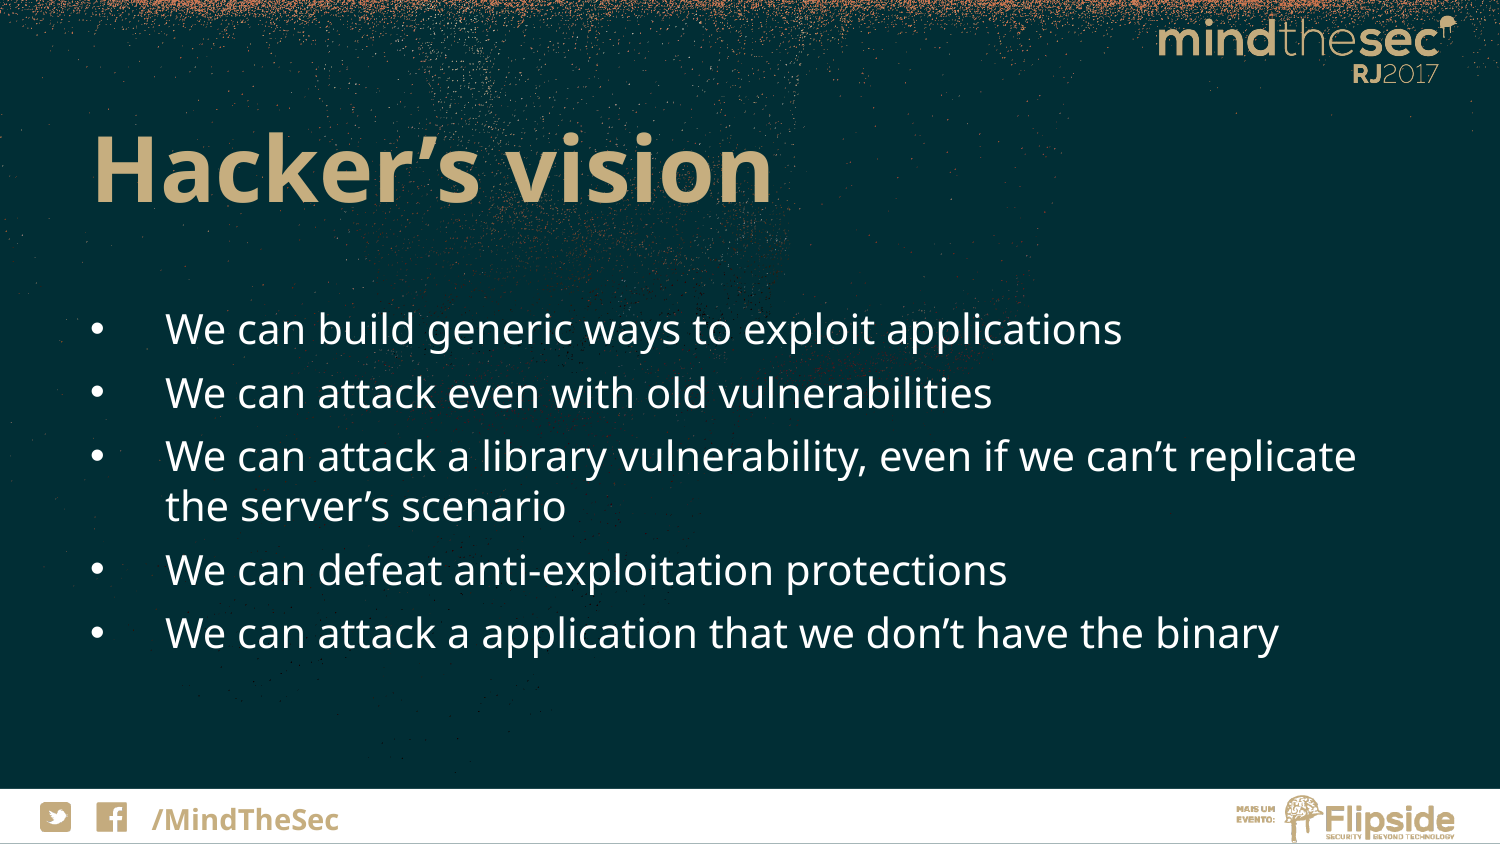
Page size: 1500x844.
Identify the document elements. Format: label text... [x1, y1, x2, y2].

picture [40, 802, 71, 832]
title Hacker’s vision [75, 95, 1425, 236]
picture [1236, 795, 1455, 843]
list We can build generic ways to exploit applications We can attack even with old vulnerabilities We can attack a library vulnerability, even if we can’t replicate the server’s scenario We can defeat anti-exploitation protections We can attack a application that we don’t have the binary [75, 288, 1425, 395]
picture [96, 802, 127, 832]
picture [0, 0, 1500, 788]
